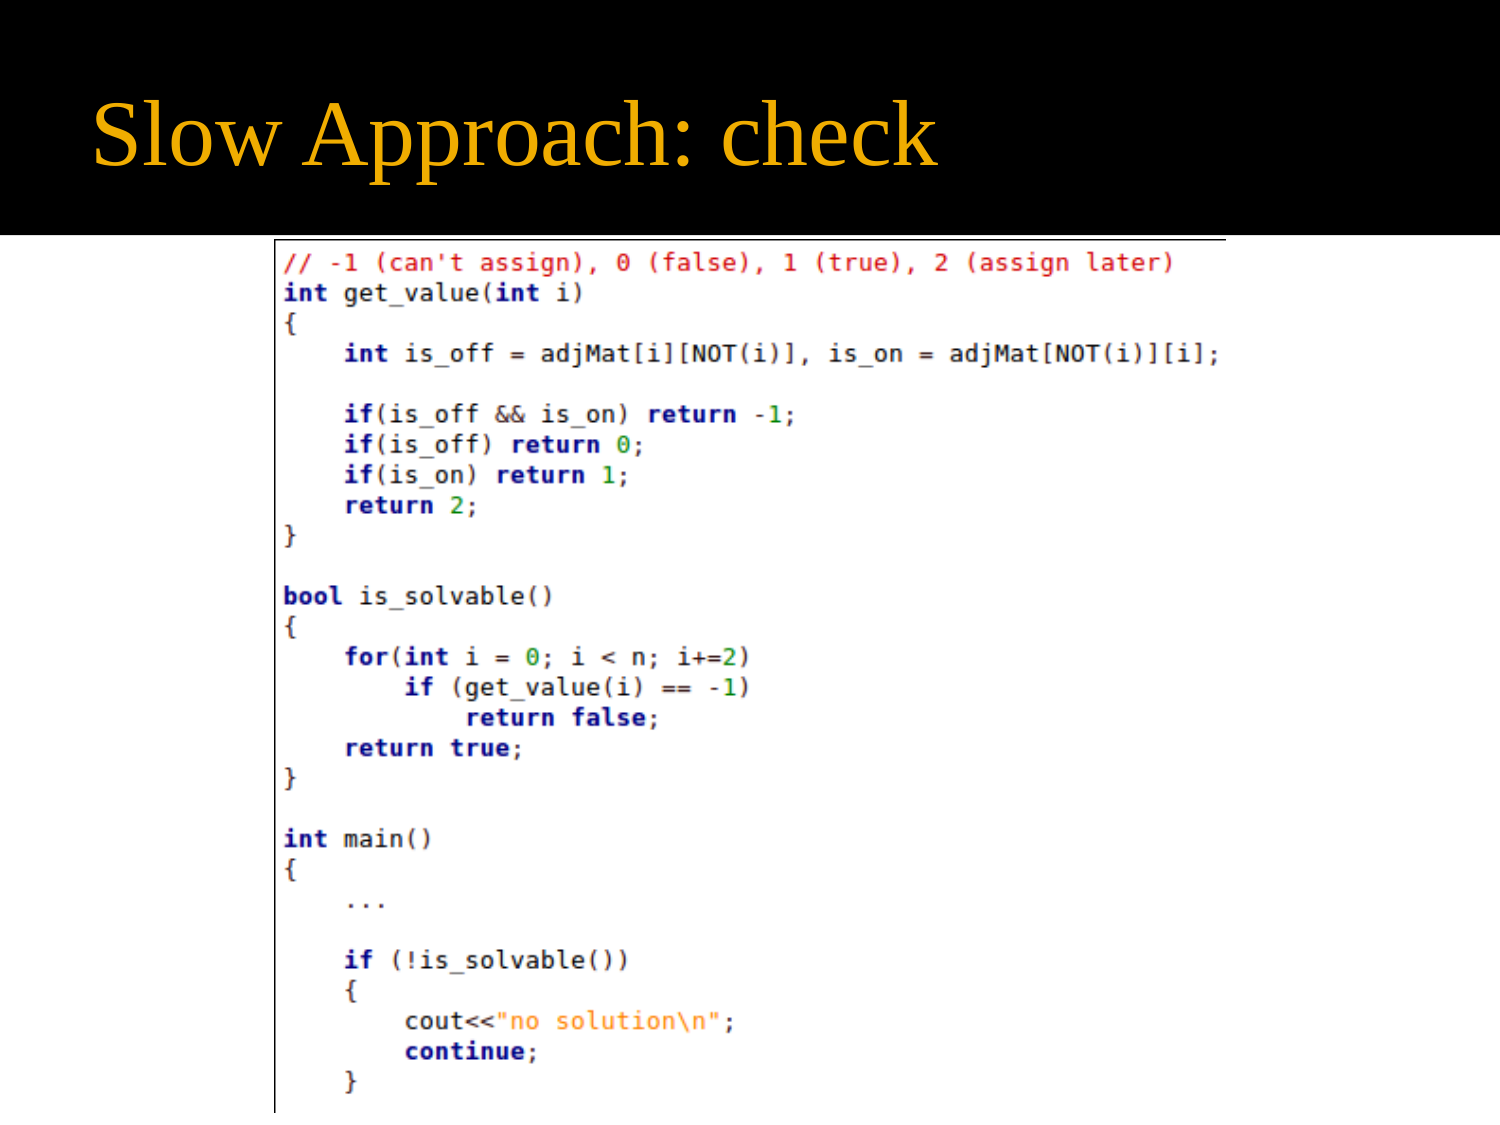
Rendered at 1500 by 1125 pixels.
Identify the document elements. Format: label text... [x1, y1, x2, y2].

title Slow Approach: check [75, 25, 1425, 231]
picture [273, 239, 1227, 1113]
